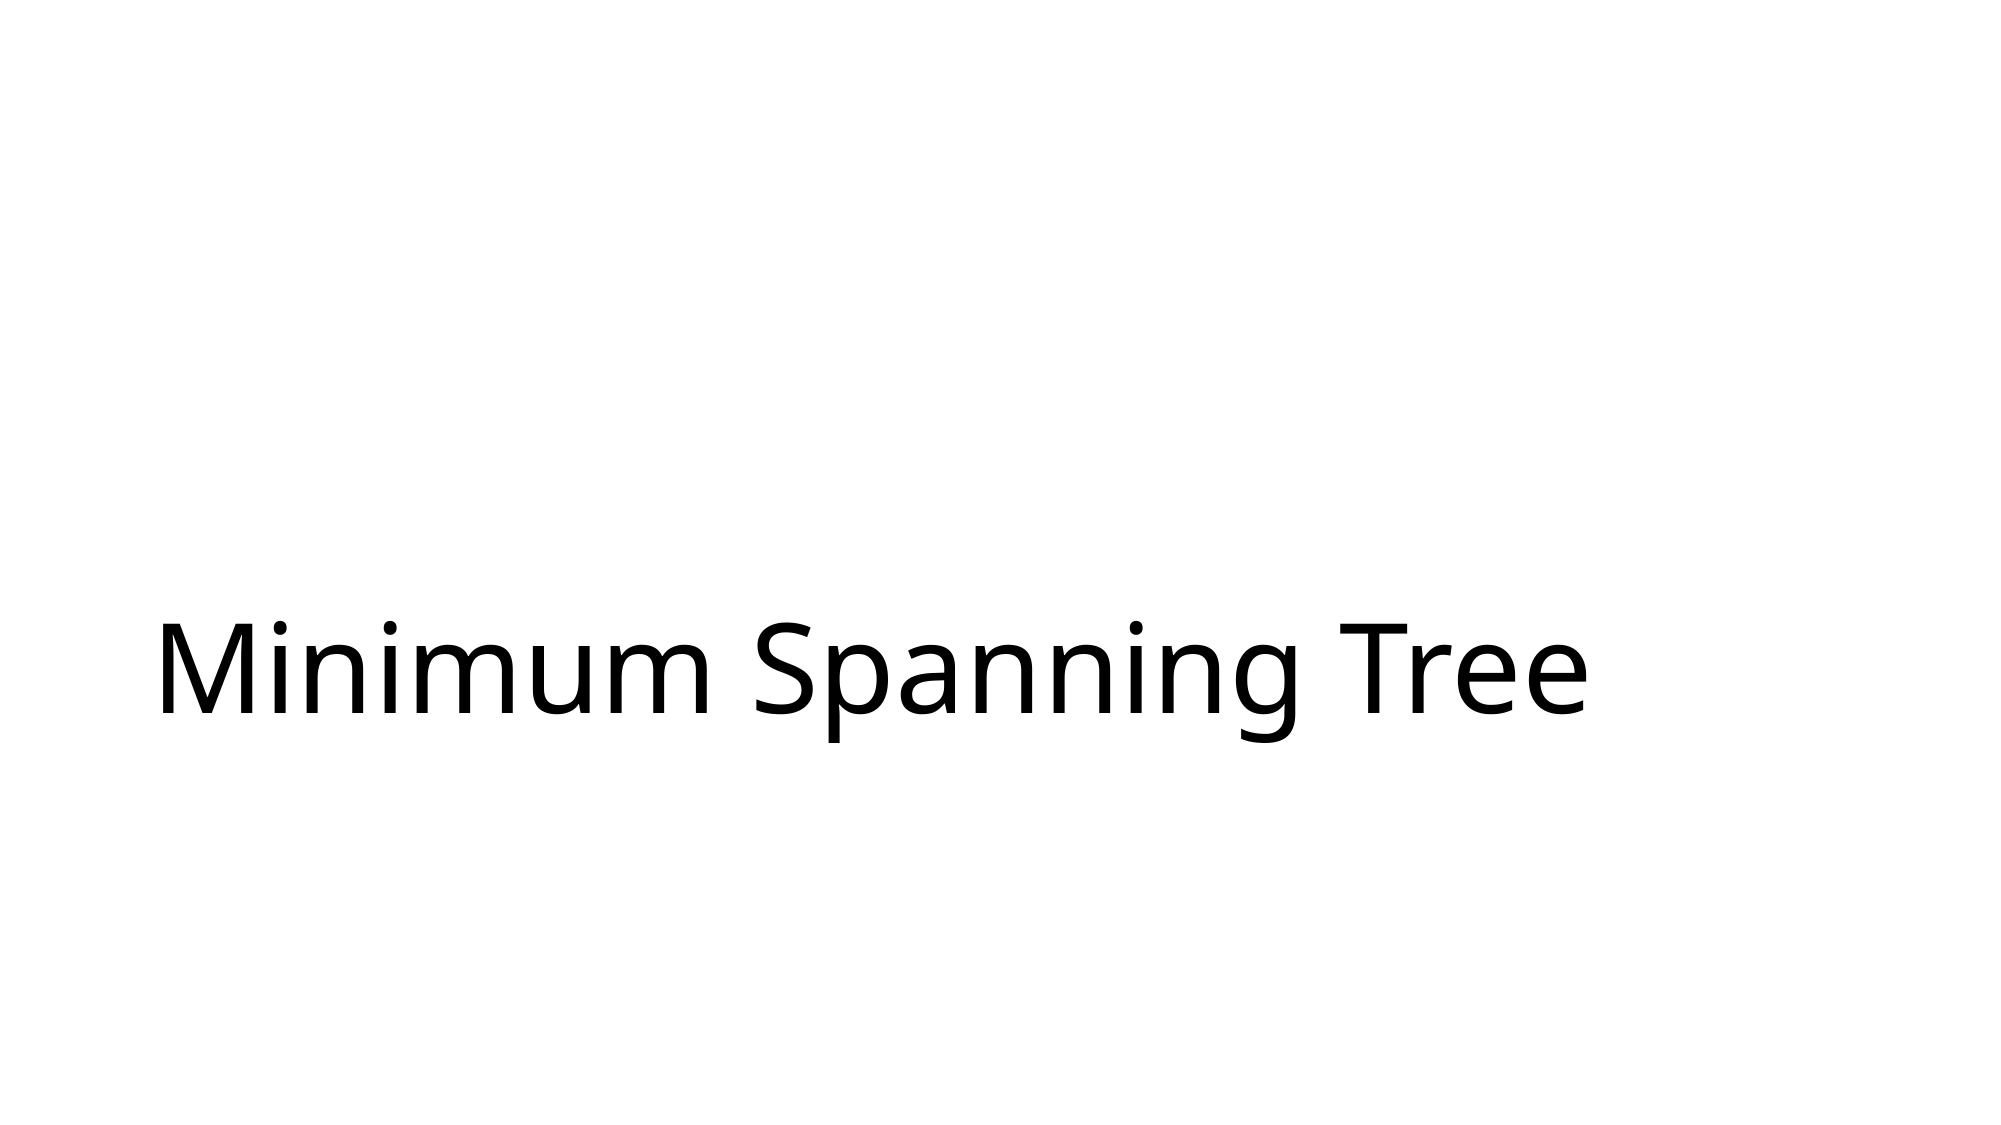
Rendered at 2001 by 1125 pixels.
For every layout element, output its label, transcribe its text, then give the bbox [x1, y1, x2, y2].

title Minimum Spanning Tree [136, 280, 1862, 749]
